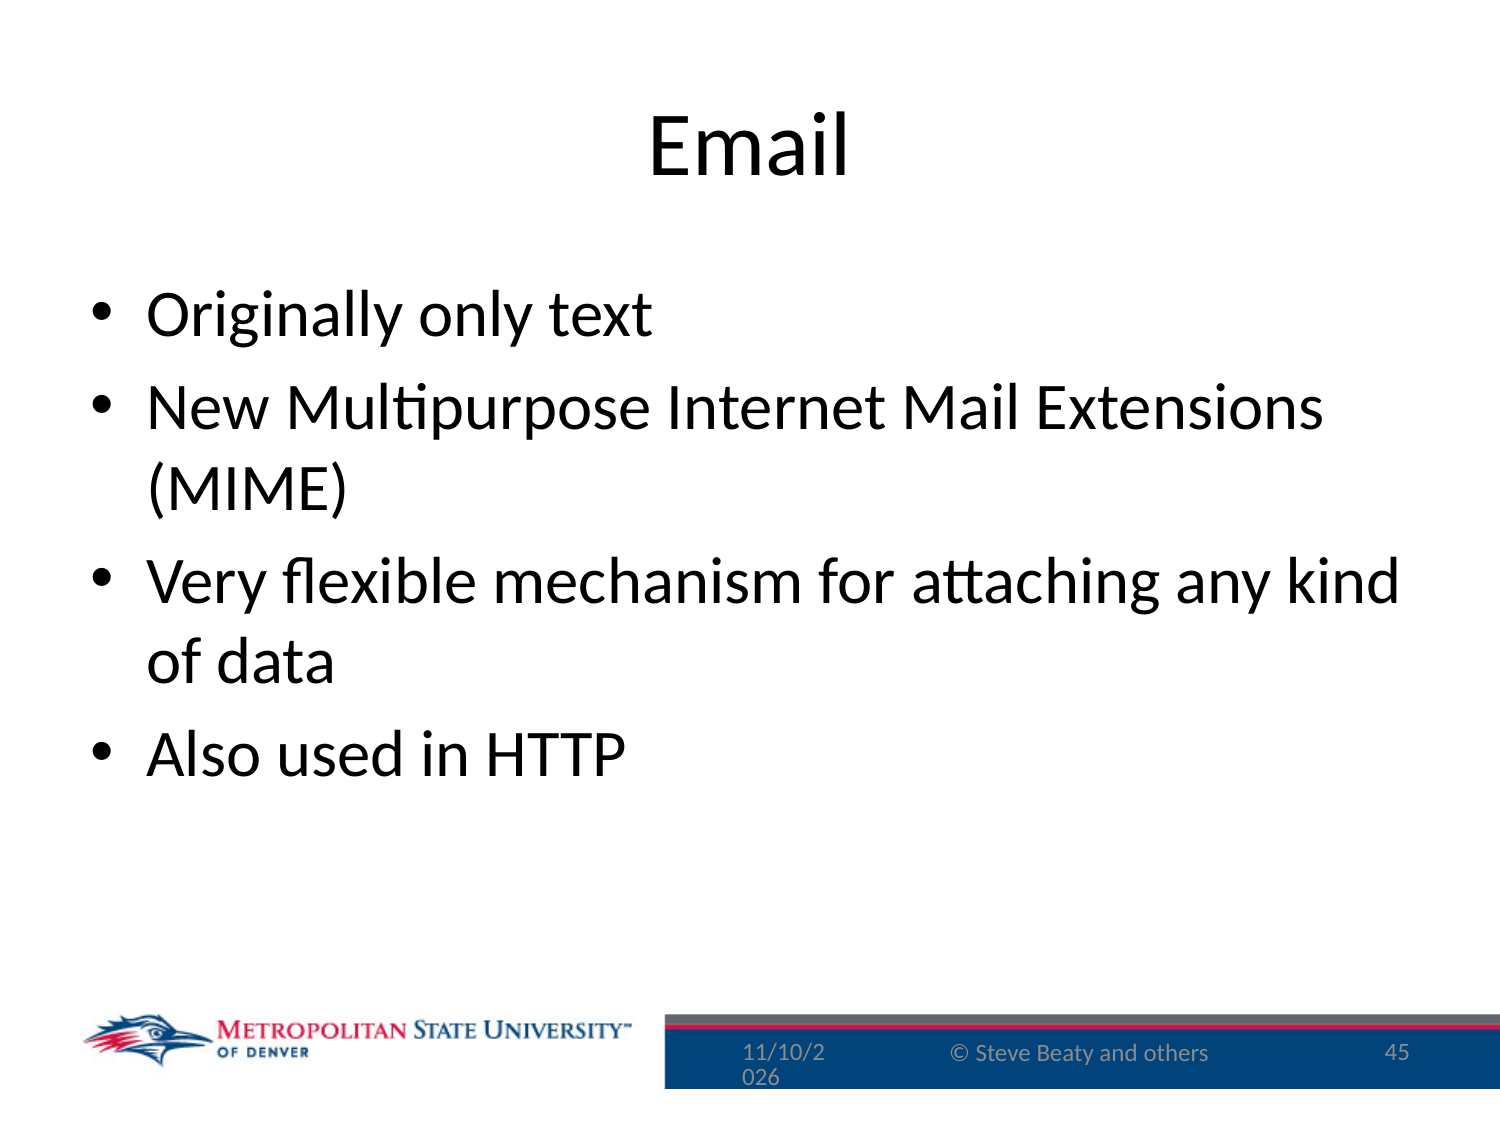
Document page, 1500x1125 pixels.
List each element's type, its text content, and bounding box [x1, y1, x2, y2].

list Originally only text New Multipurpose Internet Mail Extensions (MIME) Very flexible mechanism for attaching any kind of data Also used in HTTP [75, 262, 1425, 1005]
title Email [75, 45, 1425, 233]
footer © Steve Beaty and others [841, 1021, 1317, 1082]
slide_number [727, 1020, 842, 1081]
picture [44, 1012, 1500, 1089]
slide_number 45 [1316, 1020, 1425, 1081]
